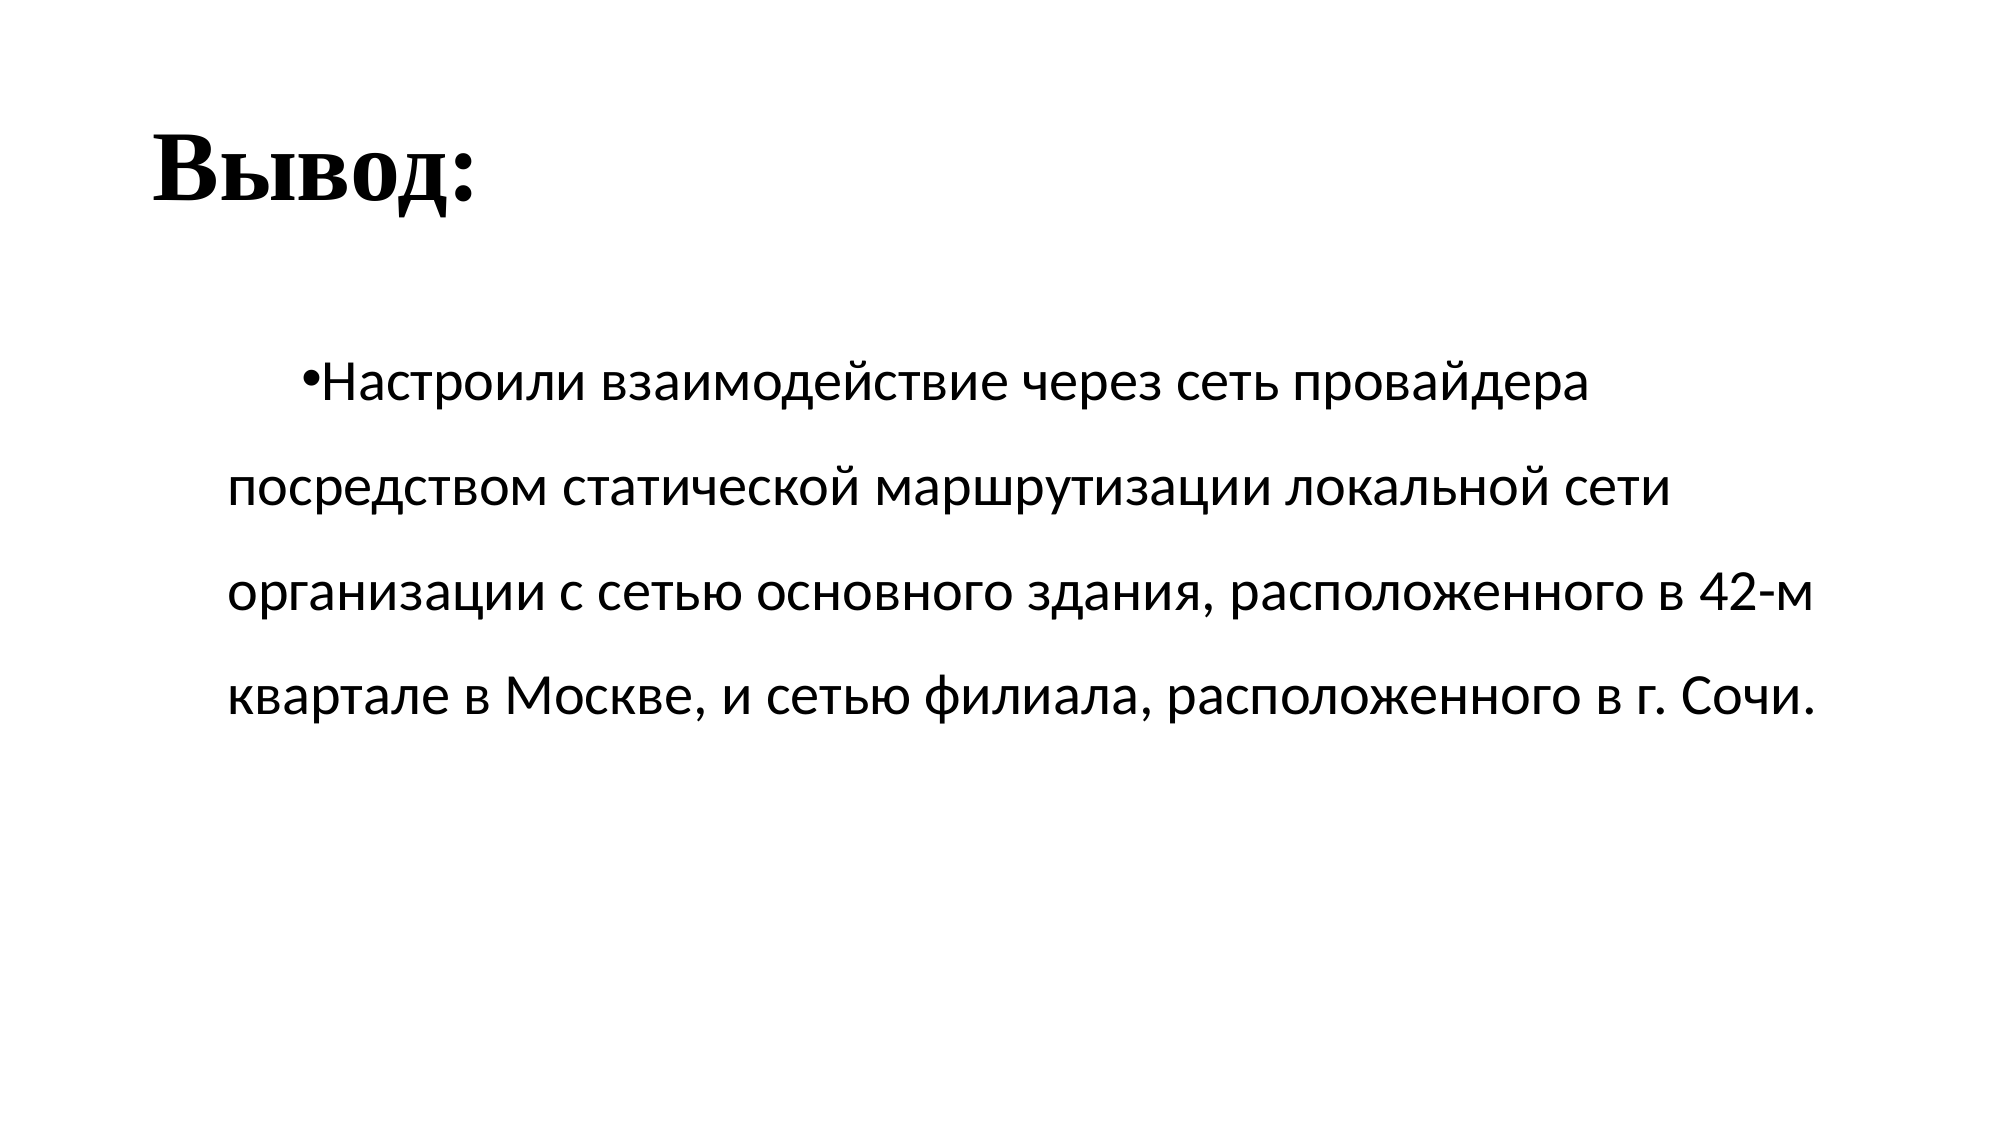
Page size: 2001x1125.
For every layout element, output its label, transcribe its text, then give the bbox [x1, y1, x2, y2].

list Настроили взаимодействие через сеть провайдера посредством статической маршрутизации локальной сети организации с сетью основного здания, расположенного в 42-м квартале в Москве, и сетью филиала, расположенного в г. Сочи. [137, 299, 1863, 1014]
title Вывод: [137, 59, 1863, 278]
